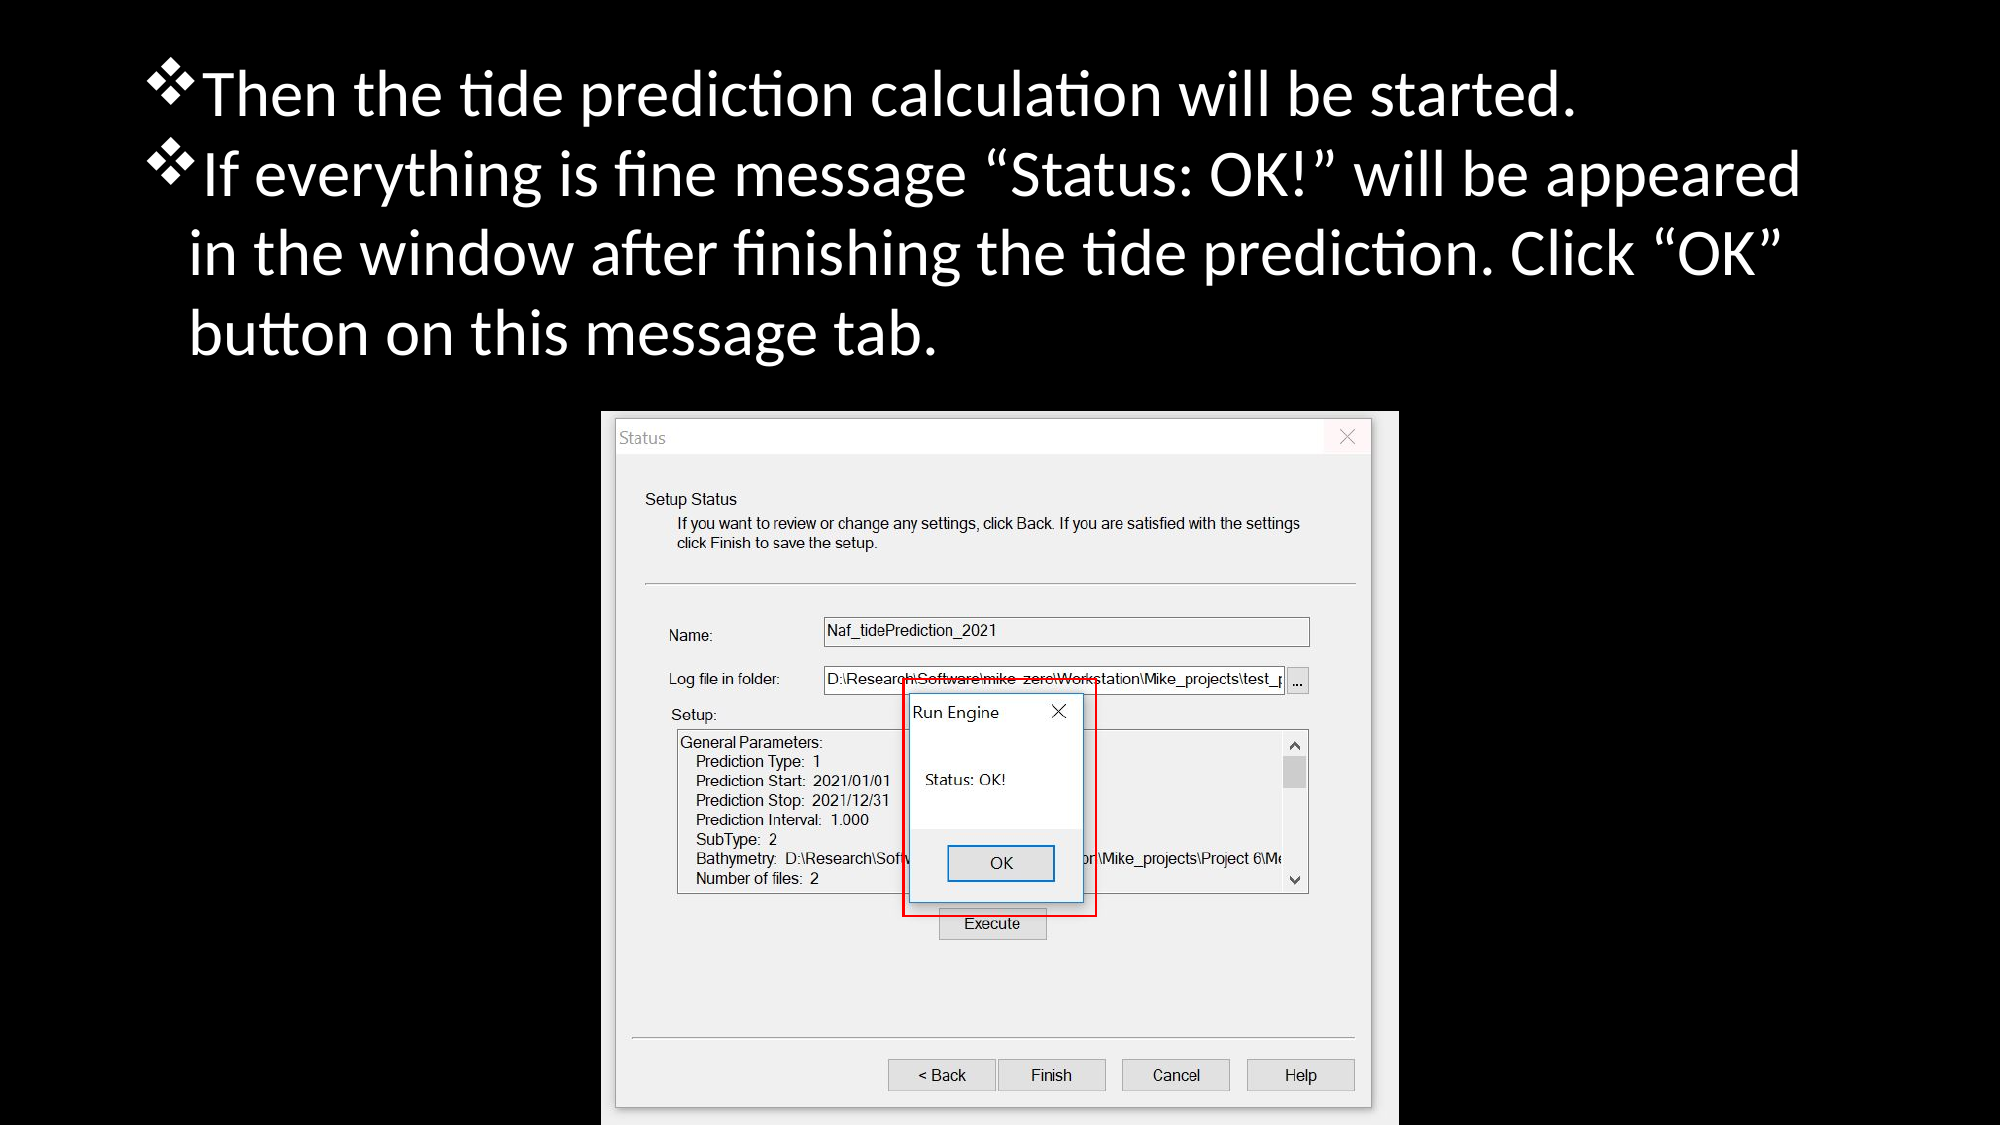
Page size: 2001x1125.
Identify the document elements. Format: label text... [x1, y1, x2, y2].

text_box Then the tide prediction calculation will be started. If everything is fine message “Status: OK!” will be appeared in the window after finishing the tide prediction. Click “OK” button on this message tab. [127, 41, 1873, 377]
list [601, 411, 1399, 1125]
